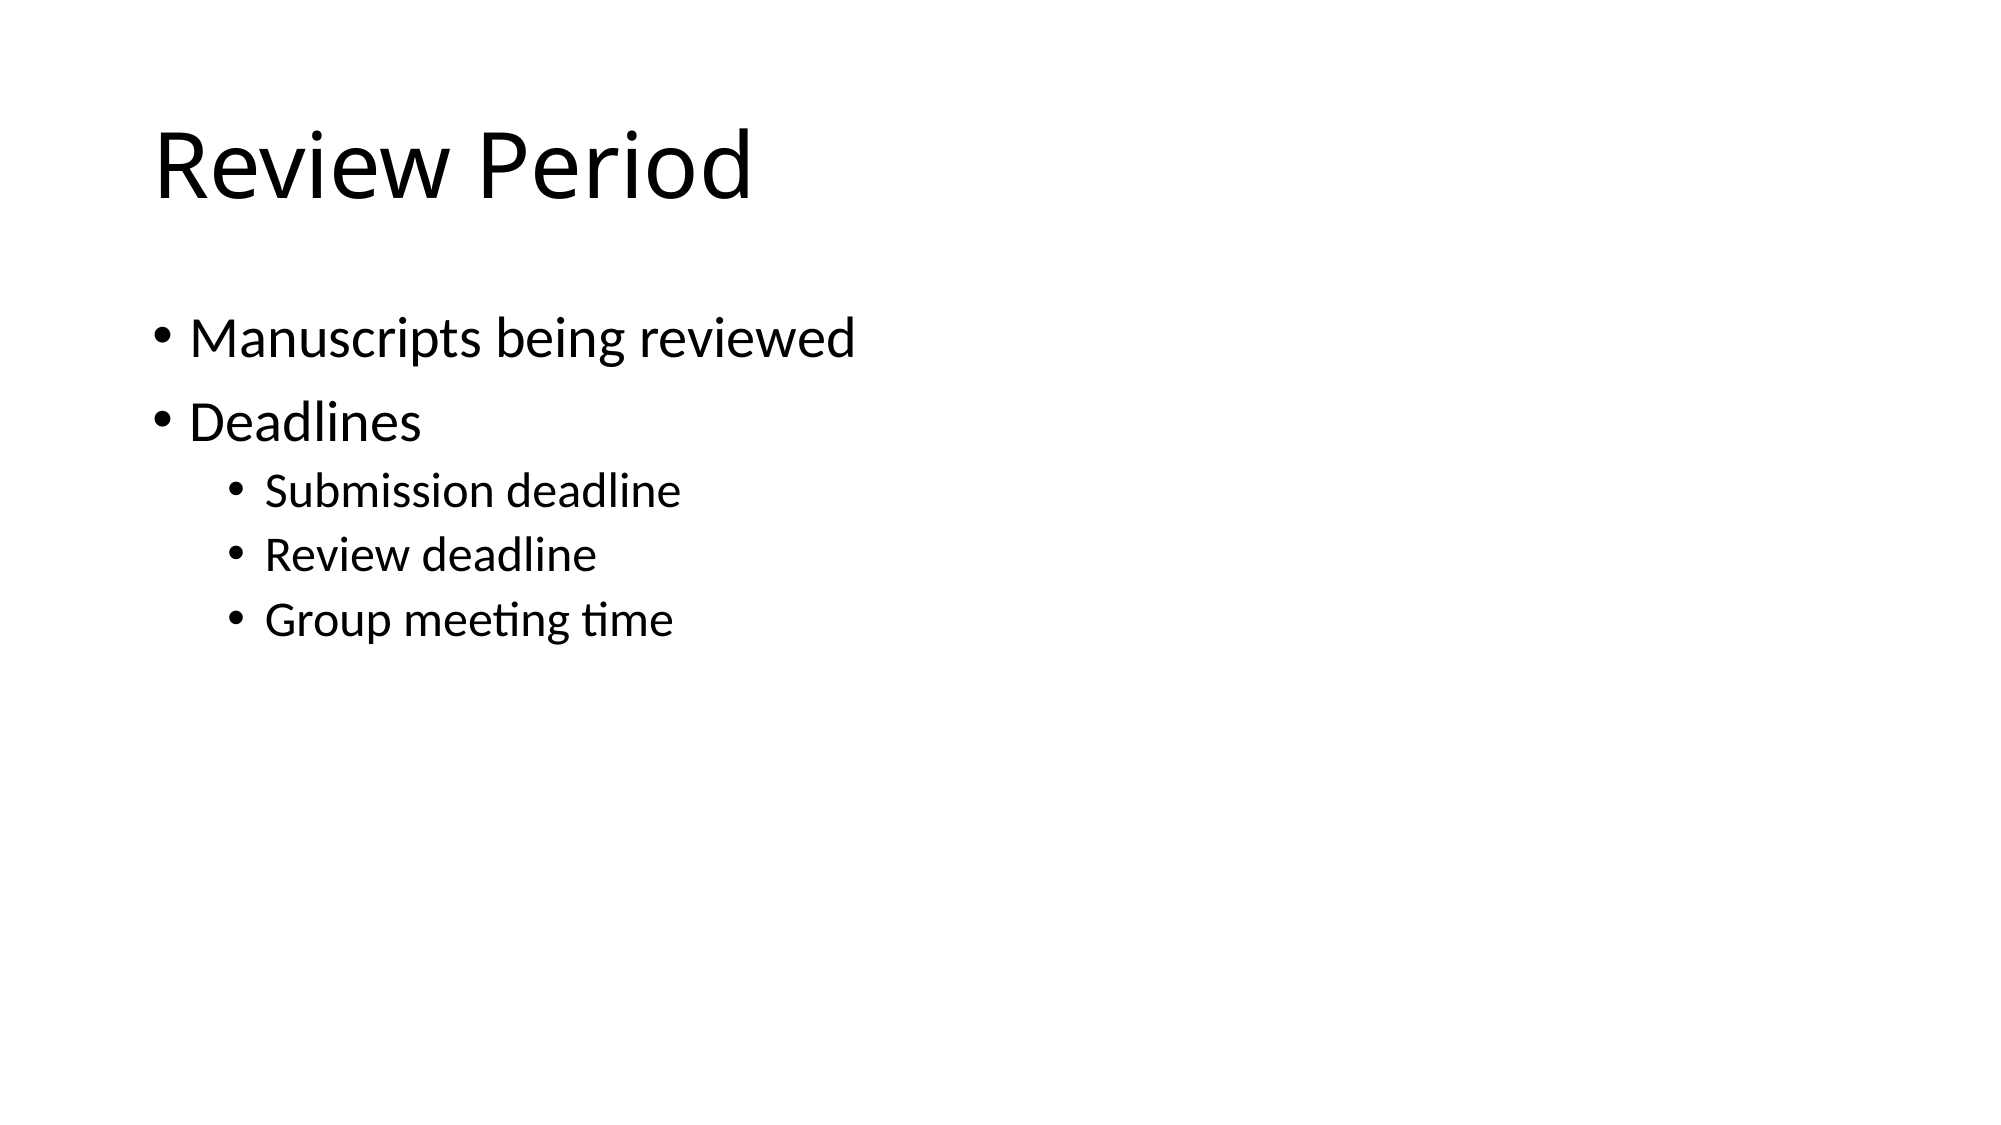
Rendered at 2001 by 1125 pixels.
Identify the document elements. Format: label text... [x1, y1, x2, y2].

title Review Period [137, 59, 1863, 278]
list Manuscripts being reviewed Deadlines Submission deadline Review deadline Group meeting time [137, 299, 1016, 1007]
